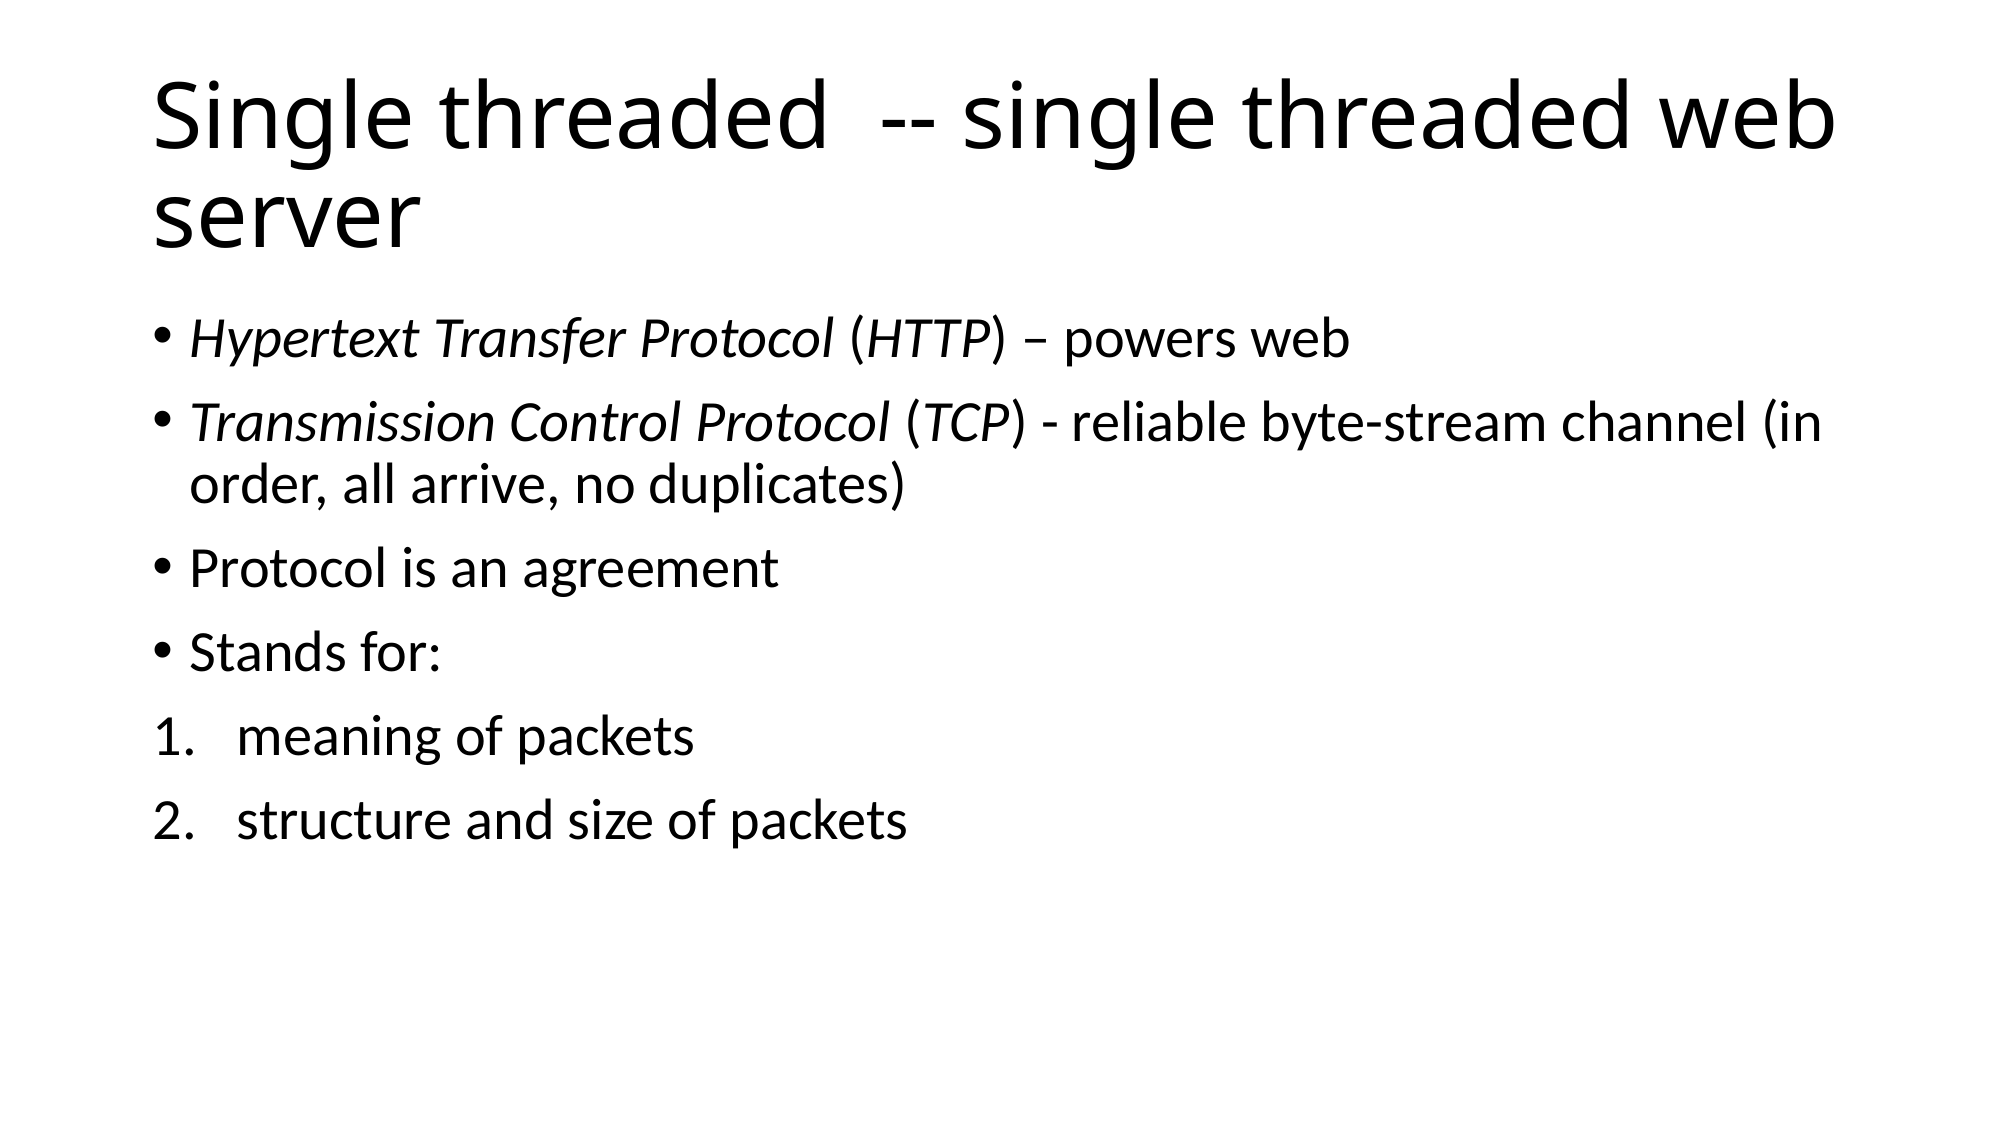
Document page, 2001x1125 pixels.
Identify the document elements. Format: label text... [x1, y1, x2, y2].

list Hypertext Transfer Protocol (HTTP) – powers web Transmission Control Protocol (TCP) - reliable byte-stream channel (in order, all arrive, no duplicates) Protocol is an agreement Stands for: meaning of packets structure and size of packets [137, 299, 1863, 1014]
title Single threaded -- single threaded web server [137, 59, 1863, 278]
